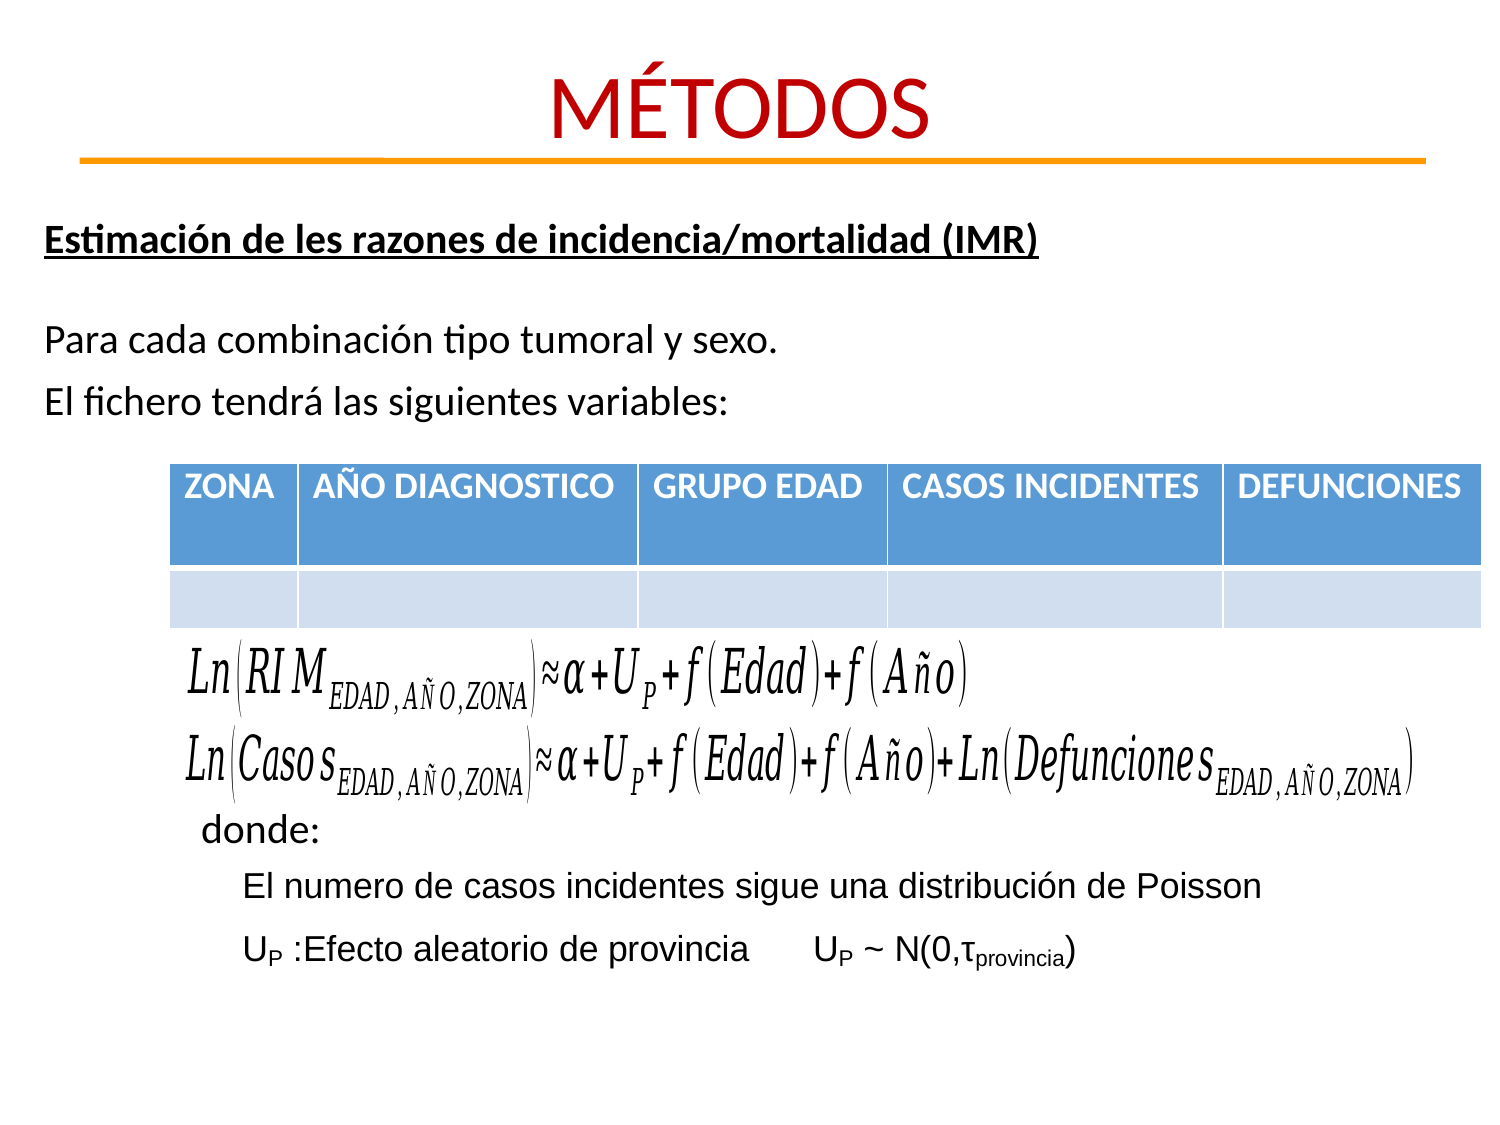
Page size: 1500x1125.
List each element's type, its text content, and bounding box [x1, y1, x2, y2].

table_cell [170, 571, 297, 628]
table_cell [1224, 571, 1481, 628]
table_header GRUPO EDAD [639, 464, 887, 565]
text_box Estimación de les razones de incidencia/mortalidad (IMR) Para cada combinación tipo tumoral y sexo. El fichero tendrá las siguientes variables: [29, 154, 1500, 432]
table_cell [639, 571, 887, 628]
table_header DEFUNCIONES [1224, 464, 1481, 565]
table_header CASOS INCIDENTES [888, 464, 1222, 565]
table_cell [888, 571, 1222, 628]
text_box MÉTODOS [64, 42, 1415, 162]
text_box donde: [186, 794, 349, 859]
table_cell [299, 571, 637, 628]
table_header ZONA [170, 464, 297, 565]
table_header AÑO DIAGNOSTICO [299, 464, 637, 565]
picture [128, 865, 1500, 990]
